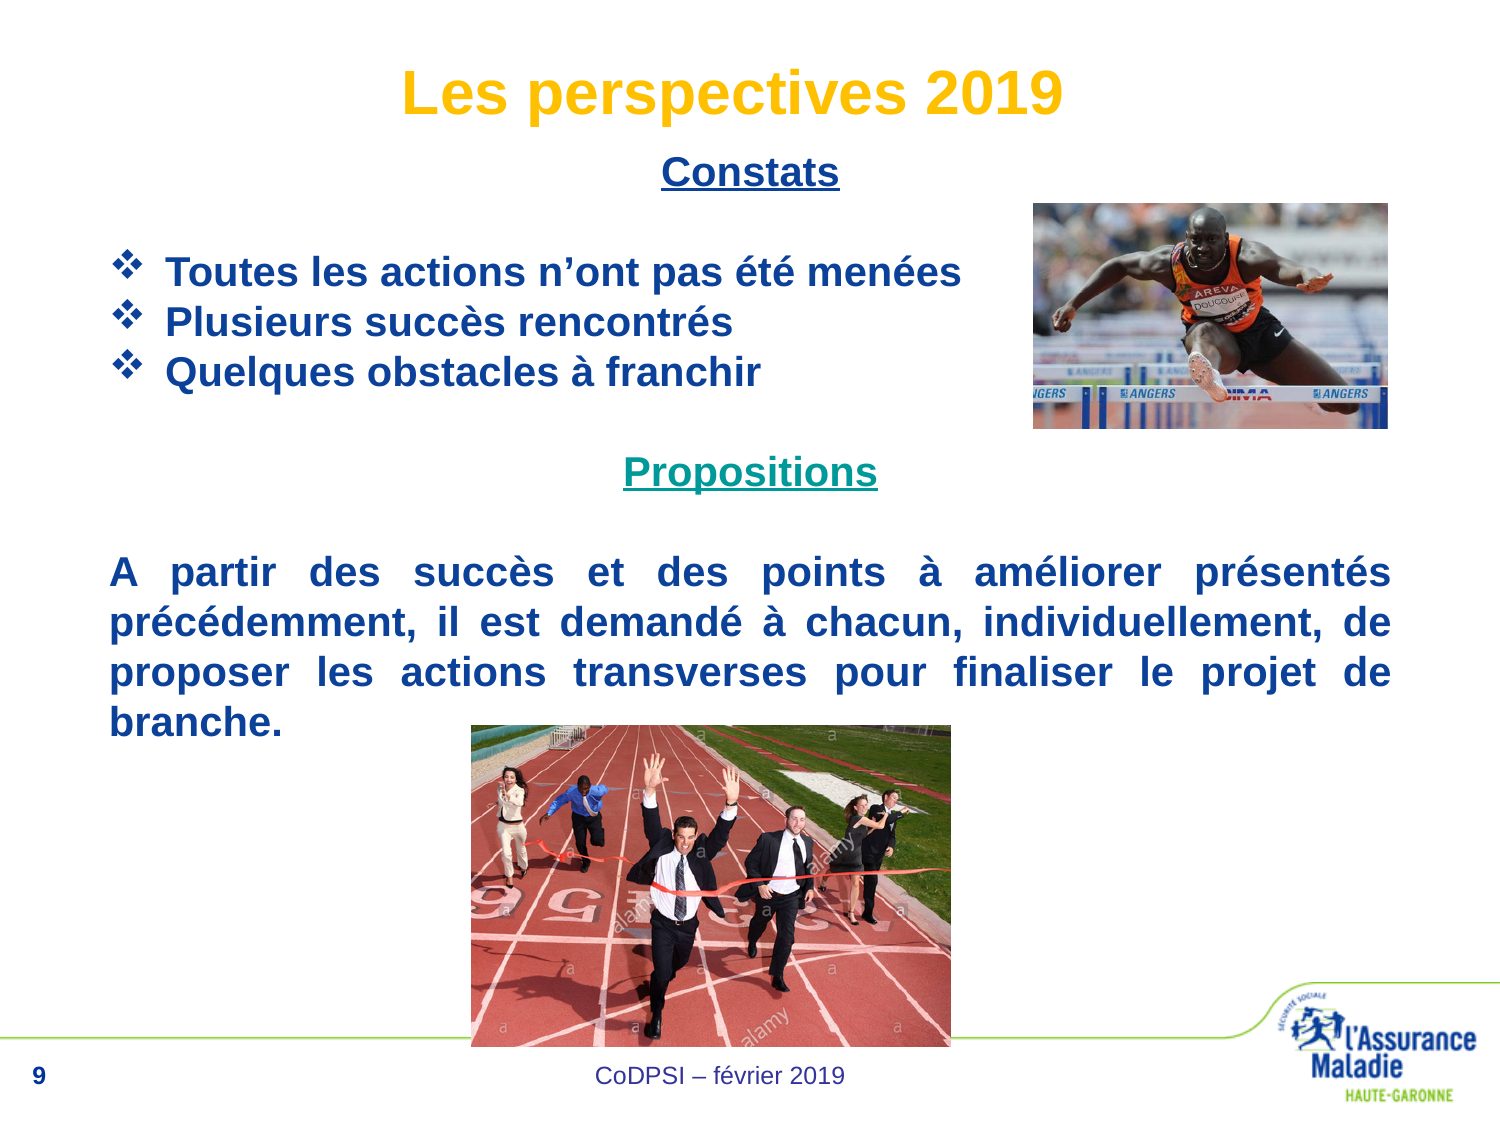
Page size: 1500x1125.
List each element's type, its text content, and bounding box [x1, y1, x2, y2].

picture [0, 725, 1500, 1125]
picture [1033, 202, 1389, 429]
text_box Constats Toutes les actions n’ont pas été menées Plusieurs succès rencontrés Quelques obstacles à franchir Propositions A partir des succès et des points à améliorer présentés précédemment, il est demandé à chacun, individuellement, de proposer les actions transverses pour finaliser le projet de branche. [93, 149, 1408, 740]
text_box Les perspectives 2019 [86, 30, 1398, 149]
